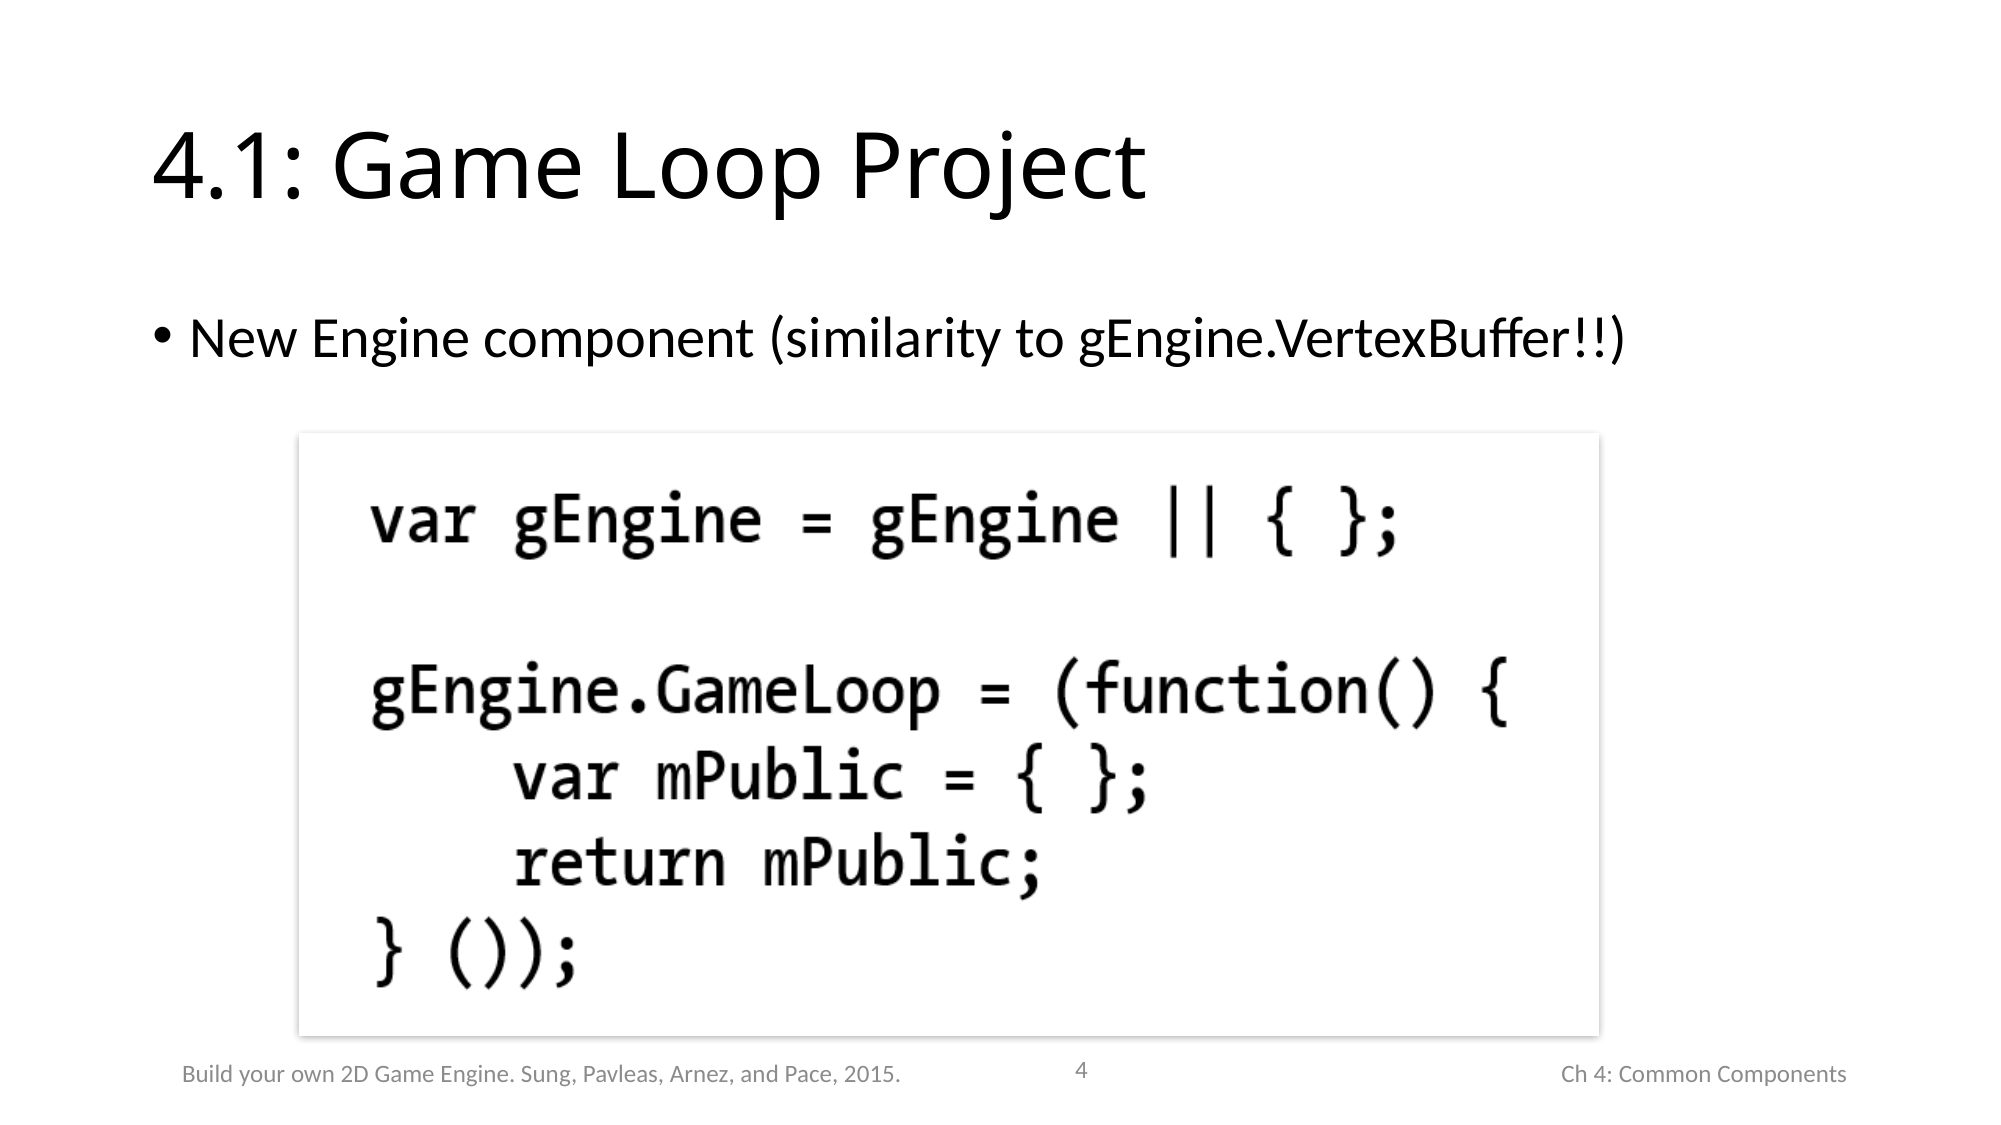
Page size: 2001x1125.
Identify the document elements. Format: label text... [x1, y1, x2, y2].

title 4.1: Game Loop Project [137, 59, 1863, 278]
list New Engine component (similarity to gEngine.VertexBuffer!!) [137, 299, 1863, 1014]
picture [313, 447, 1585, 1022]
